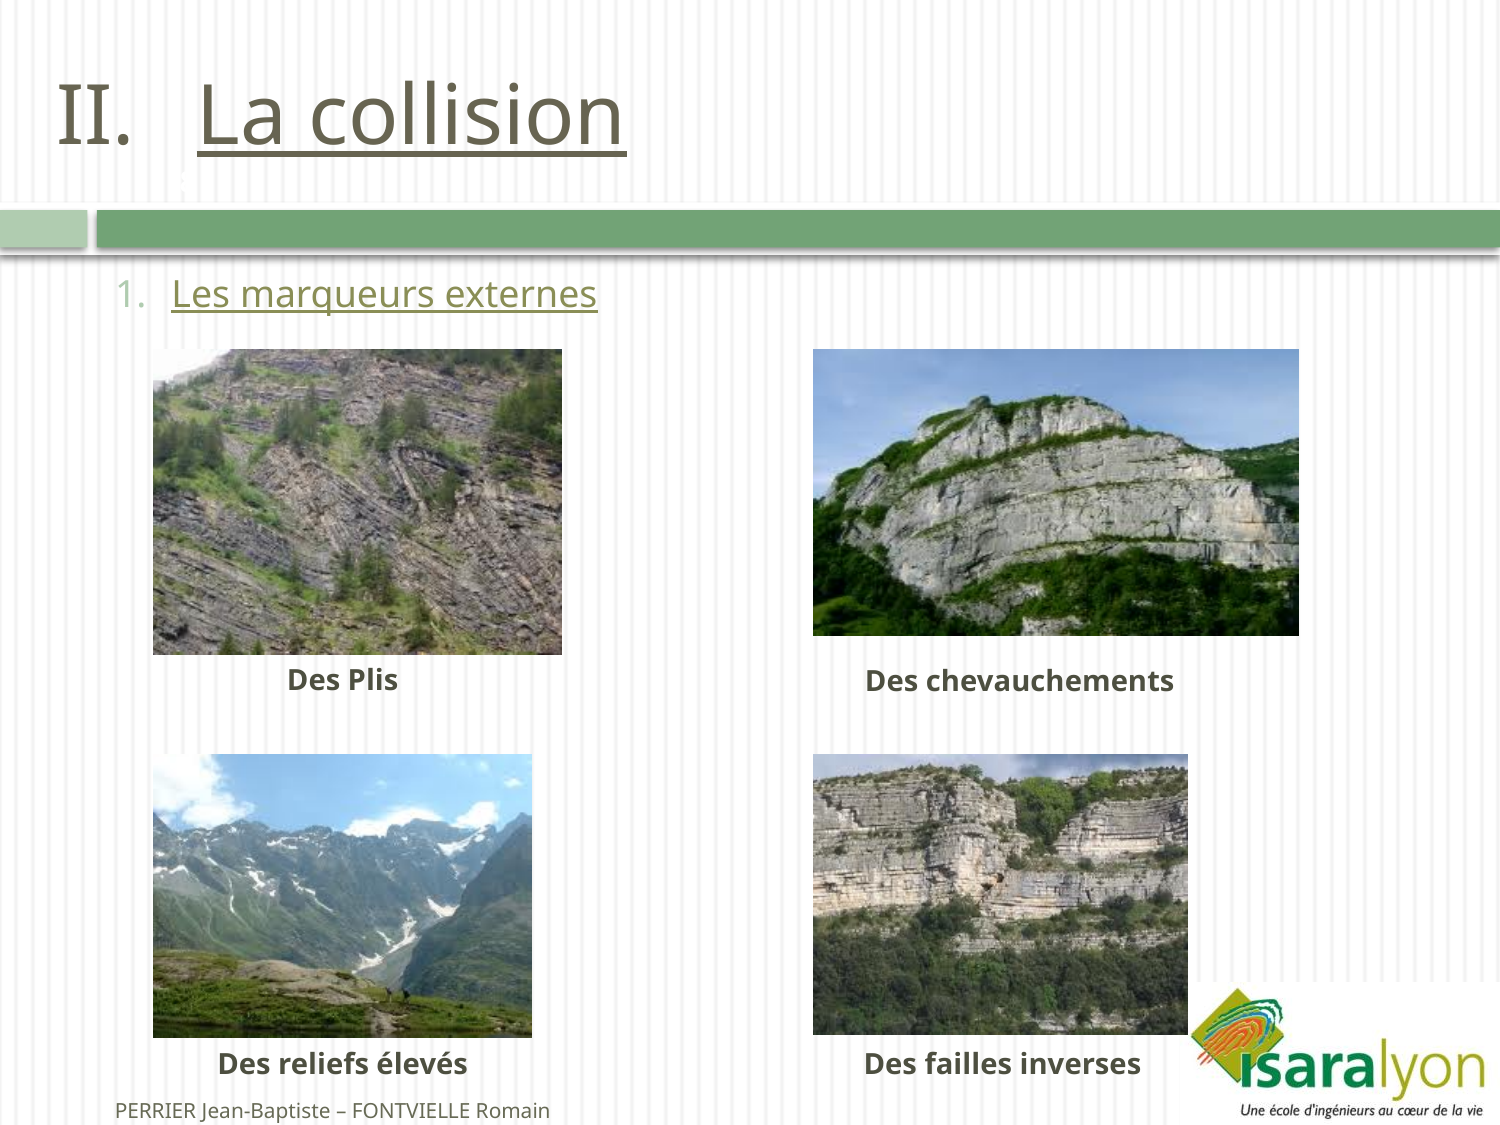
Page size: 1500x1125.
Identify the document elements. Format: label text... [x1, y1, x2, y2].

text_box Des Plis [195, 667, 491, 704]
text_box Des failles inverses [813, 1038, 1192, 1088]
text_box Des reliefs élevés [177, 1047, 508, 1081]
footer PERRIER Jean-Baptiste – FONTVIELLE Romain [99, 1081, 990, 1125]
text_box Des chevauchements [807, 655, 1233, 705]
picture [153, 349, 562, 655]
list Les marqueurs externes [100, 262, 1438, 1000]
picture [813, 349, 1299, 636]
picture [813, 753, 1500, 1125]
title La collision [41, 37, 1459, 185]
picture [153, 753, 533, 1039]
